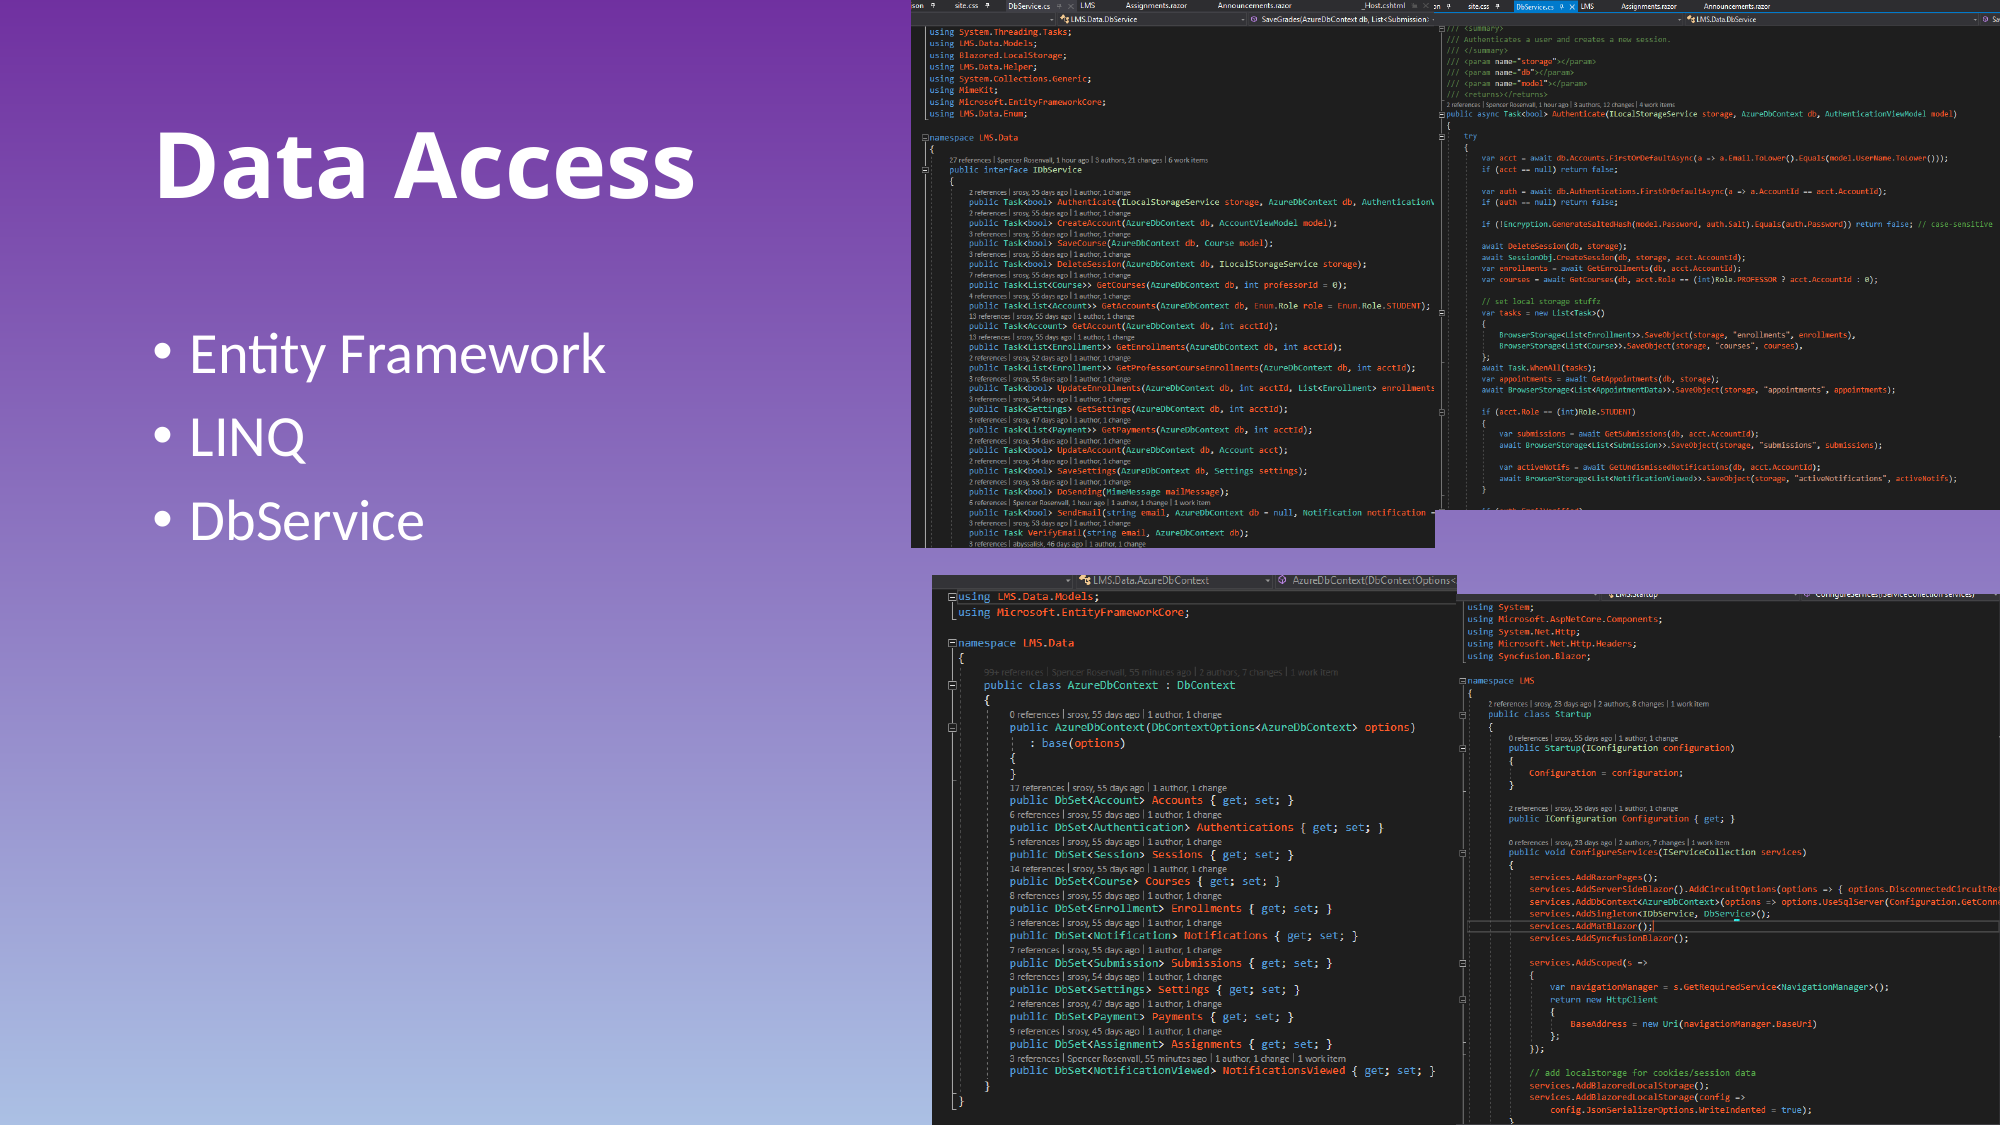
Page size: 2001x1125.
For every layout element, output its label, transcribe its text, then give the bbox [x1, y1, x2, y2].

picture [932, 575, 2000, 1125]
list Entity Framework LINQ DbService [137, 315, 1863, 1030]
title Data Access [137, 59, 911, 278]
picture [911, 0, 2000, 548]
